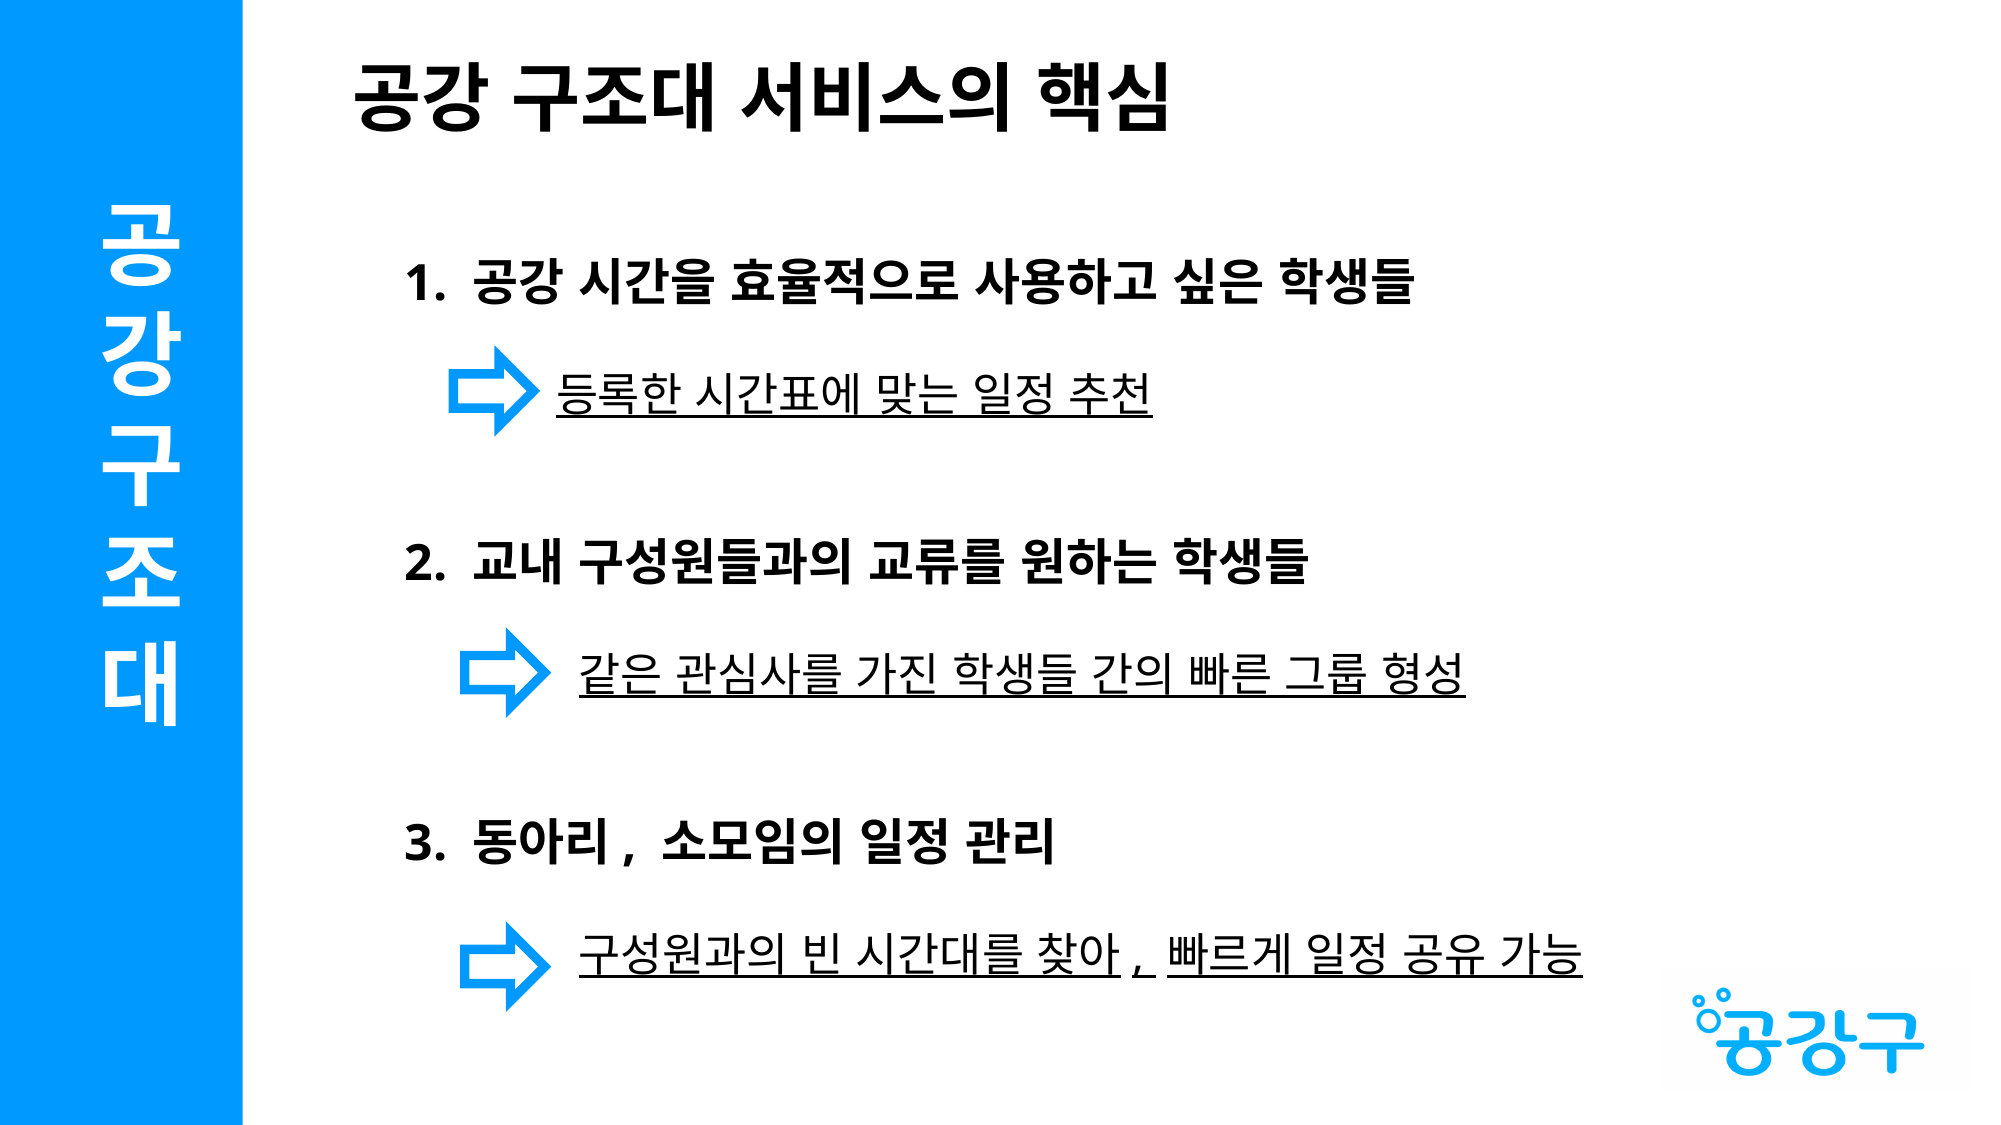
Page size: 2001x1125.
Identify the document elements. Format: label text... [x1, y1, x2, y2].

text_box 공강구조대 [85, 179, 133, 744]
text_box [463, 635, 547, 710]
text_box 공강 구조대 서비스의 핵심 [338, 42, 1662, 148]
text_box [452, 354, 535, 428]
text_box [463, 929, 547, 1004]
text_box [0, 0, 244, 1125]
text_box 1. 공강 시간을 효율적으로 사용하고 싶은 학생들 등록한 시간표에 맞는 일정 추천 2. 교내 구성원들과의 교류를 원하는 학생들 같은 관심사를 가진 학생들 간의 빠른 그룹 형성 3. 동아리, 소모임의 일정 관리 구성원과의 빈 시간대를 찾아, 빠르게 일정 공유 가능 [390, 243, 1700, 1098]
picture [1661, 966, 1973, 1092]
